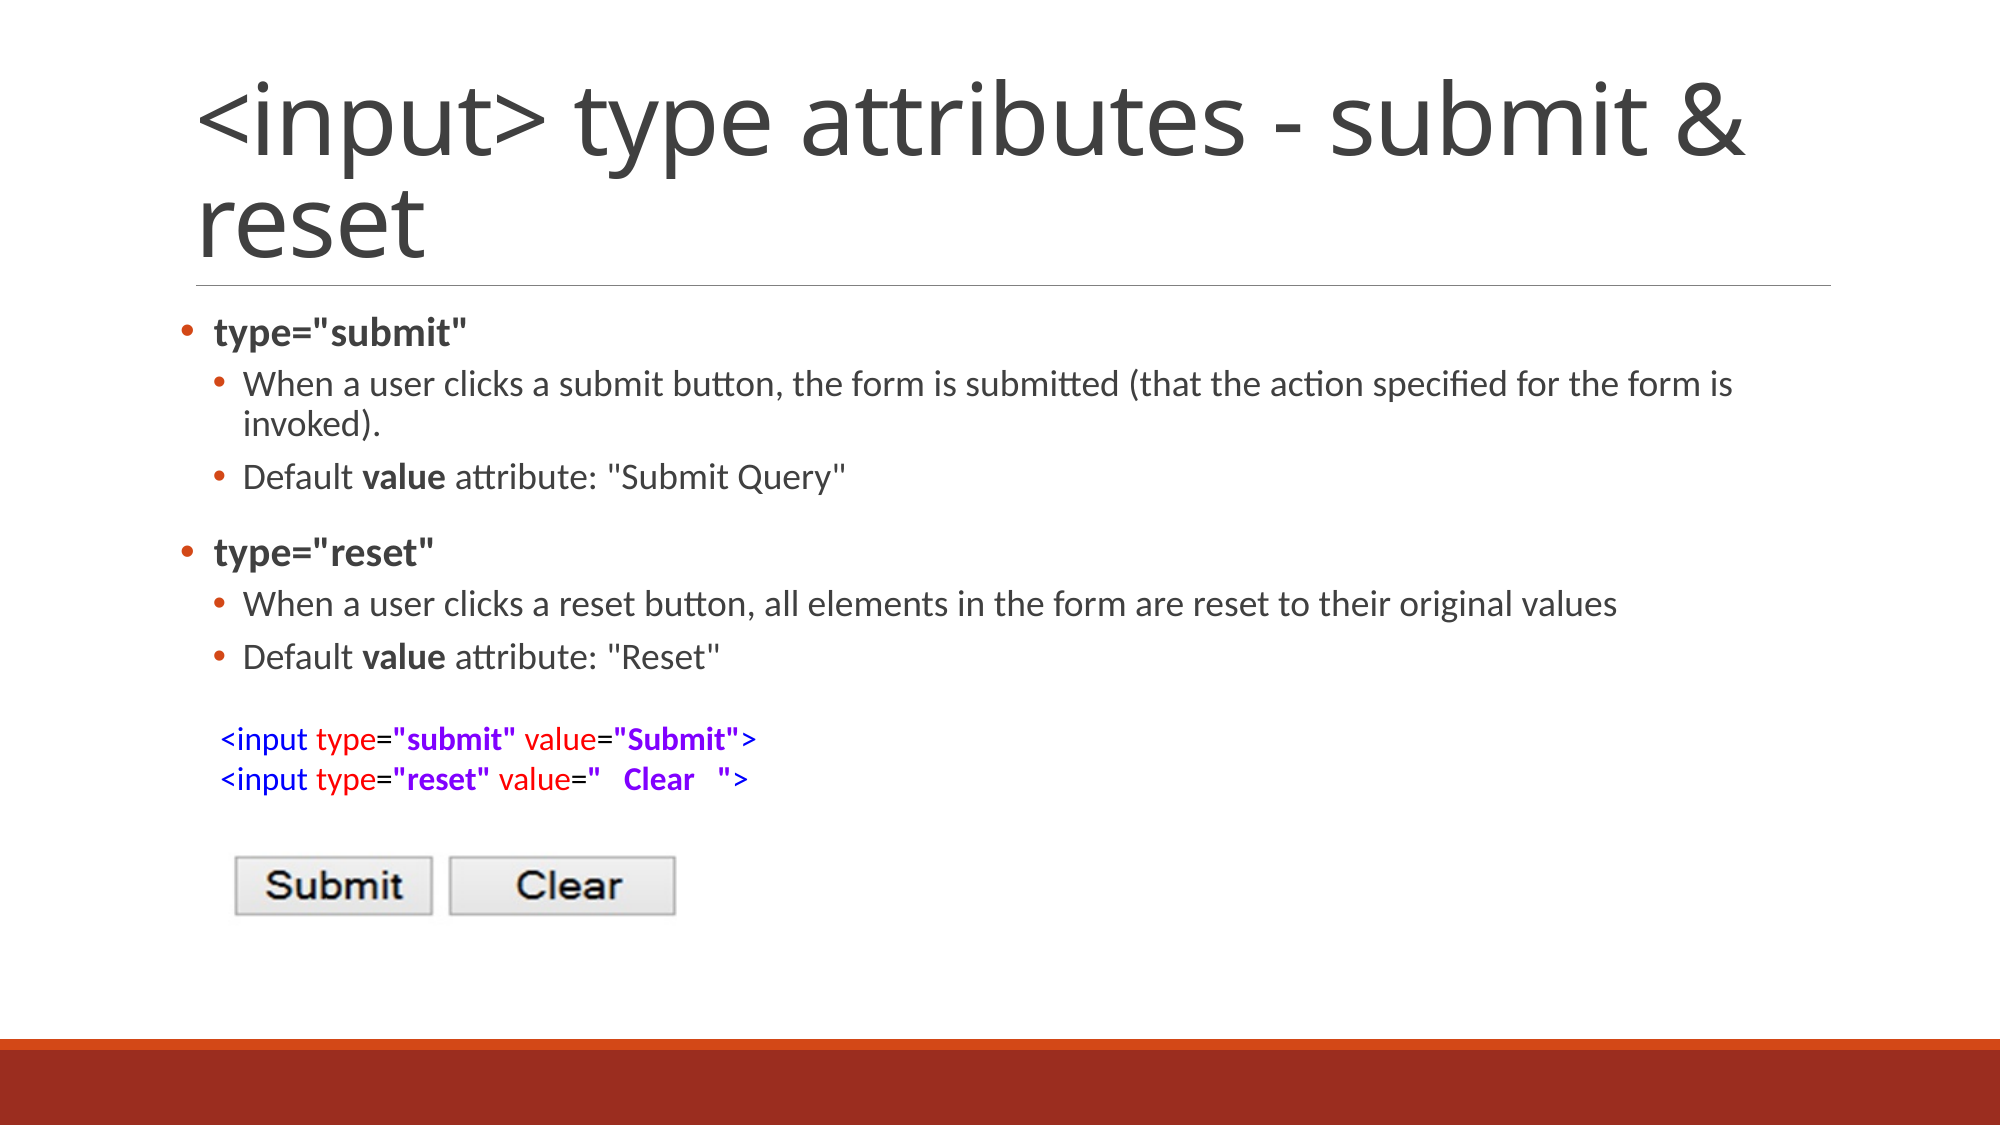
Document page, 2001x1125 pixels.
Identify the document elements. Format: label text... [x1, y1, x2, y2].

text_box <input type="submit" value="Submit"> <input type="reset" value=" Clear "> [205, 709, 1206, 805]
picture [205, 831, 705, 937]
title <input> type attributes - submit & reset [180, 47, 1830, 285]
list type="submit" When a user clicks a submit button, the form is submitted (that the action specified for the form is invoked). Default value attribute: "Submit Query" type="reset" When a user clicks a reset button, all elements in the form are reset to their original values Default value attribute: "Reset" [180, 302, 1830, 963]
